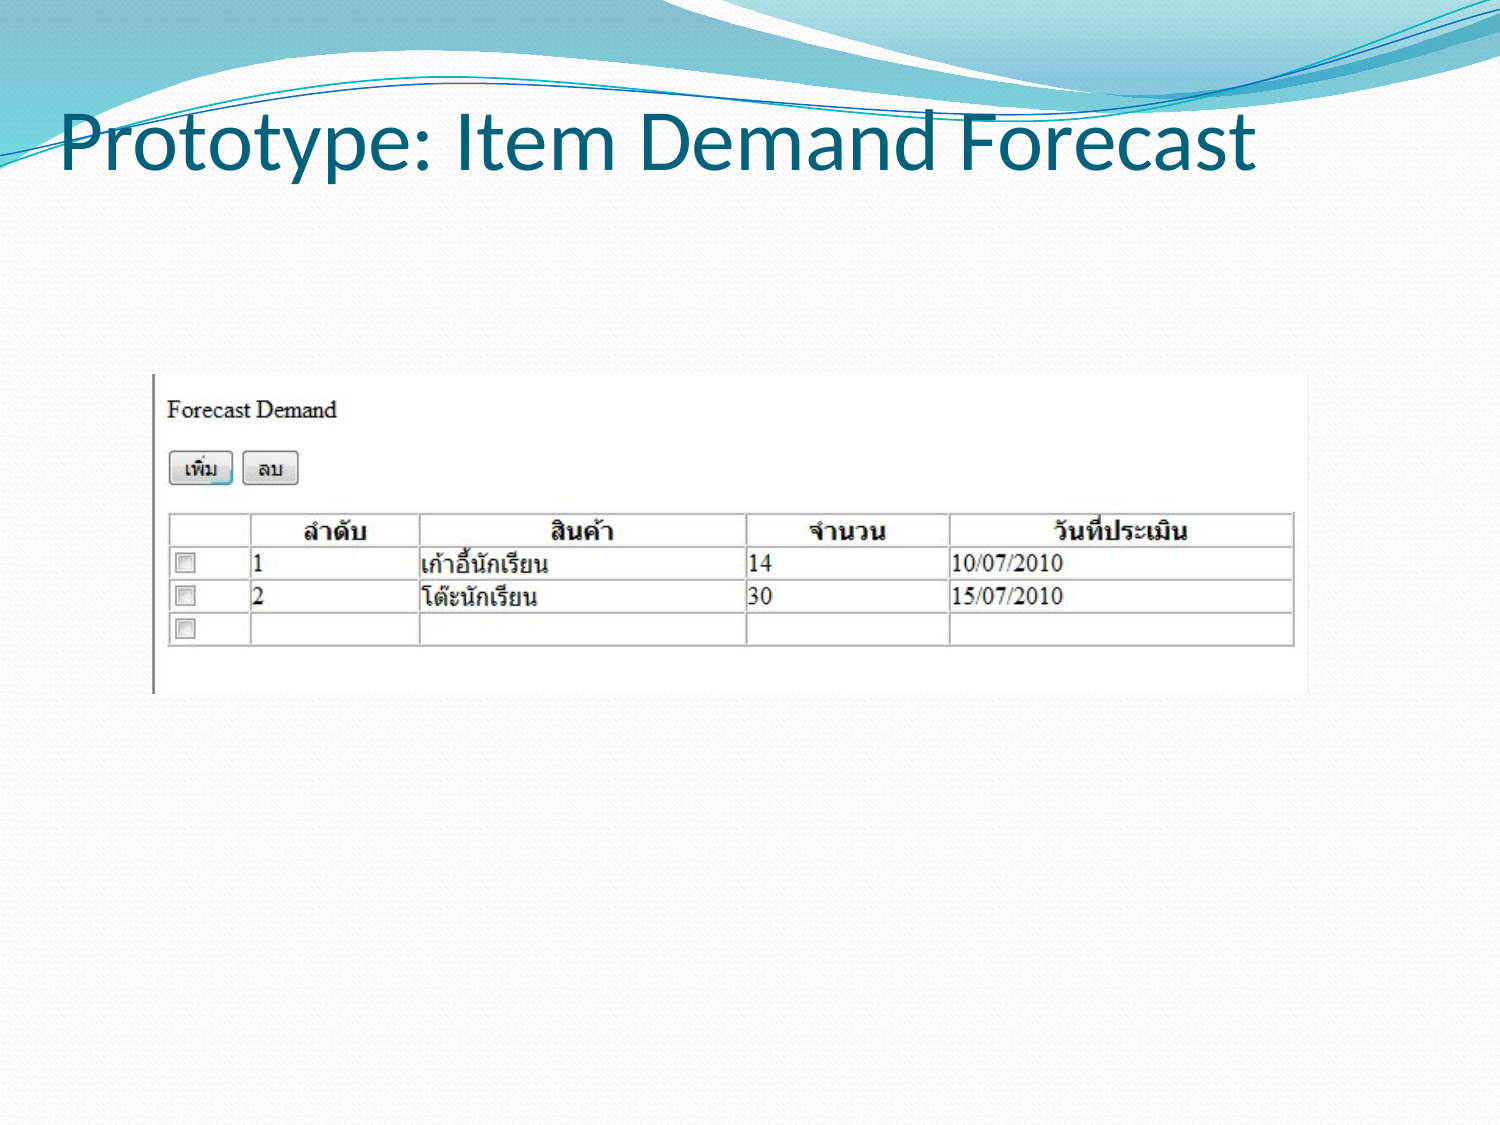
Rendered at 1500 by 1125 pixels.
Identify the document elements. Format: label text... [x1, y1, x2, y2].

title Prototype: Item Demand Forecast [58, 0, 1430, 188]
picture [152, 374, 1309, 694]
